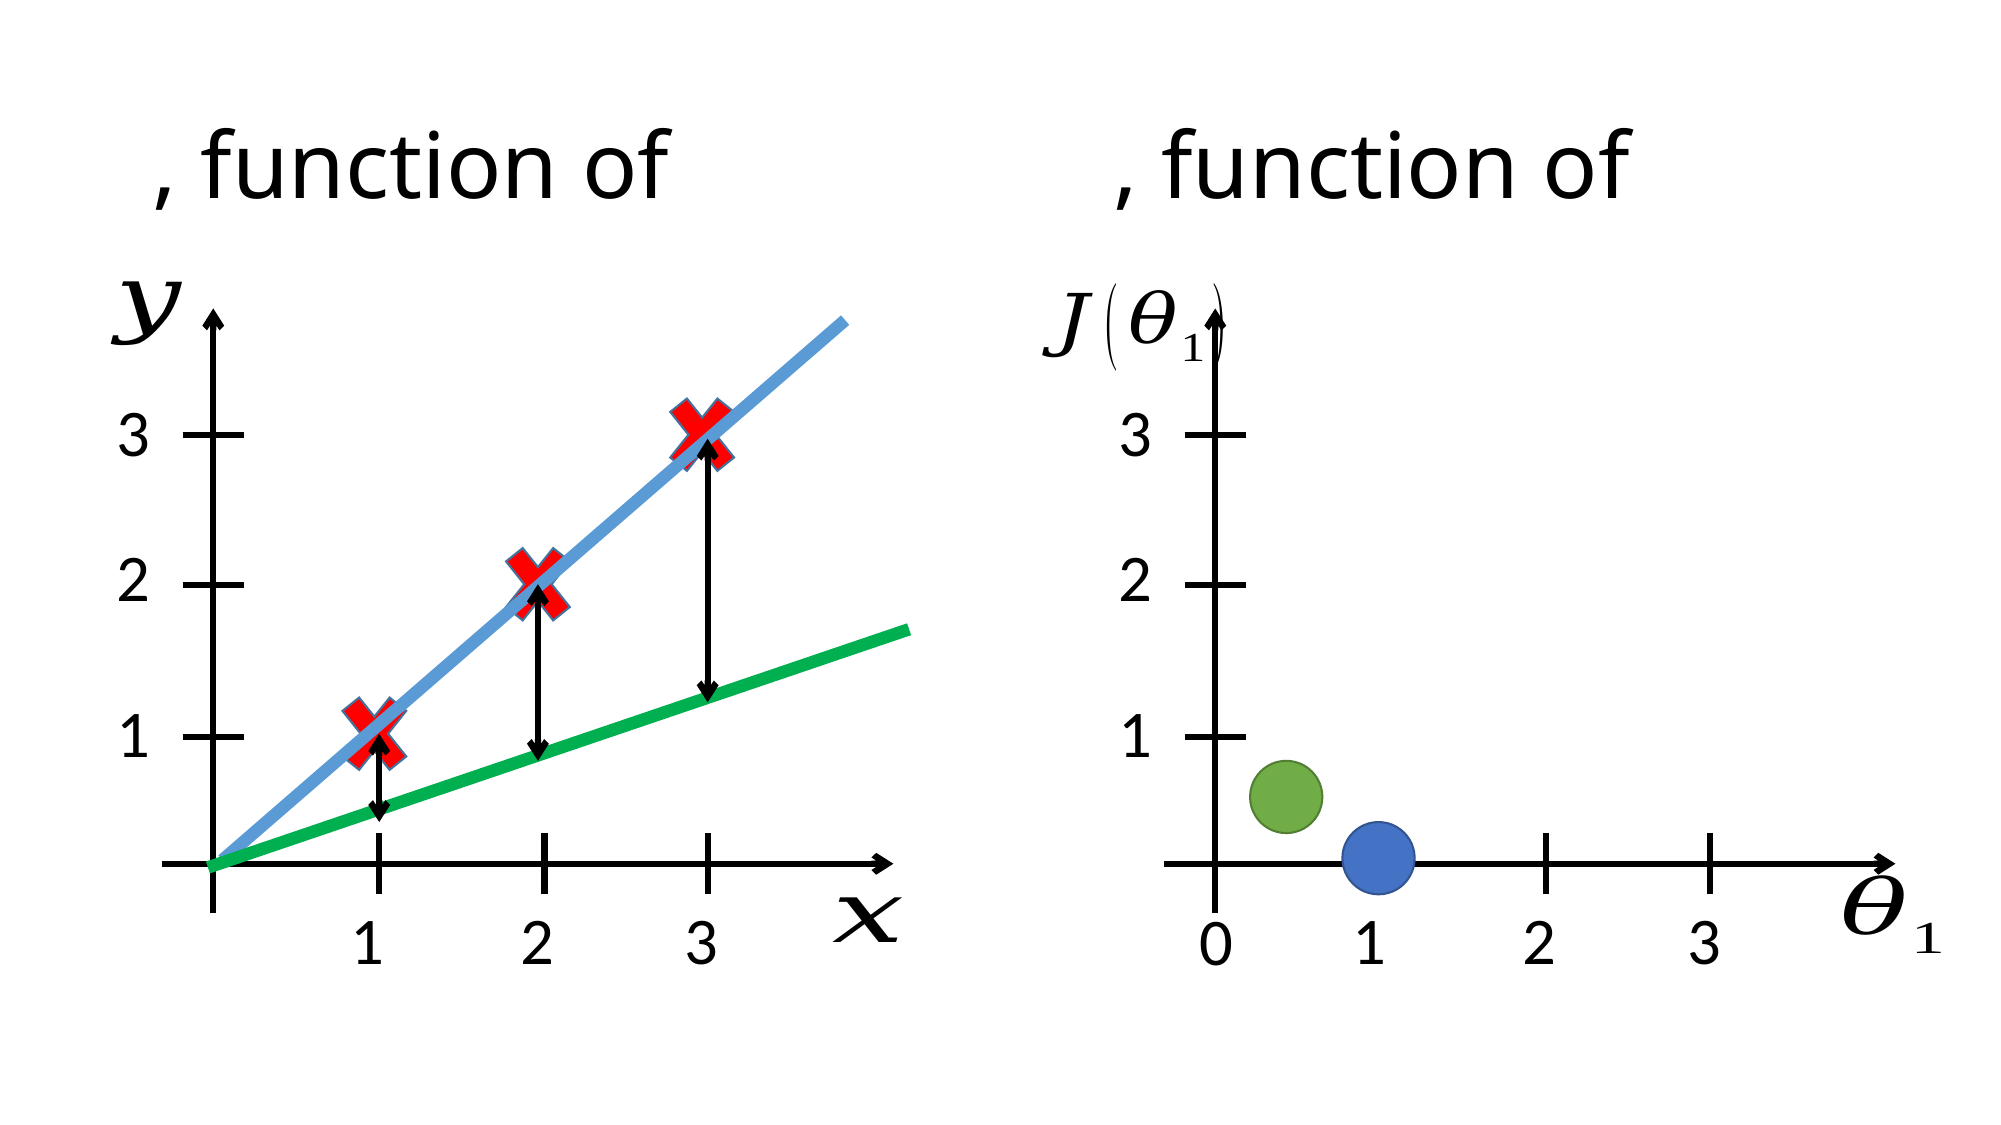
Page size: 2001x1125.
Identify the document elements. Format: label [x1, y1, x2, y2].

text_box [1118, 59, 1931, 278]
text_box [1036, 279, 1945, 1005]
text_box [95, 250, 908, 1005]
text_box [207, 629, 910, 868]
text_box [222, 320, 846, 629]
